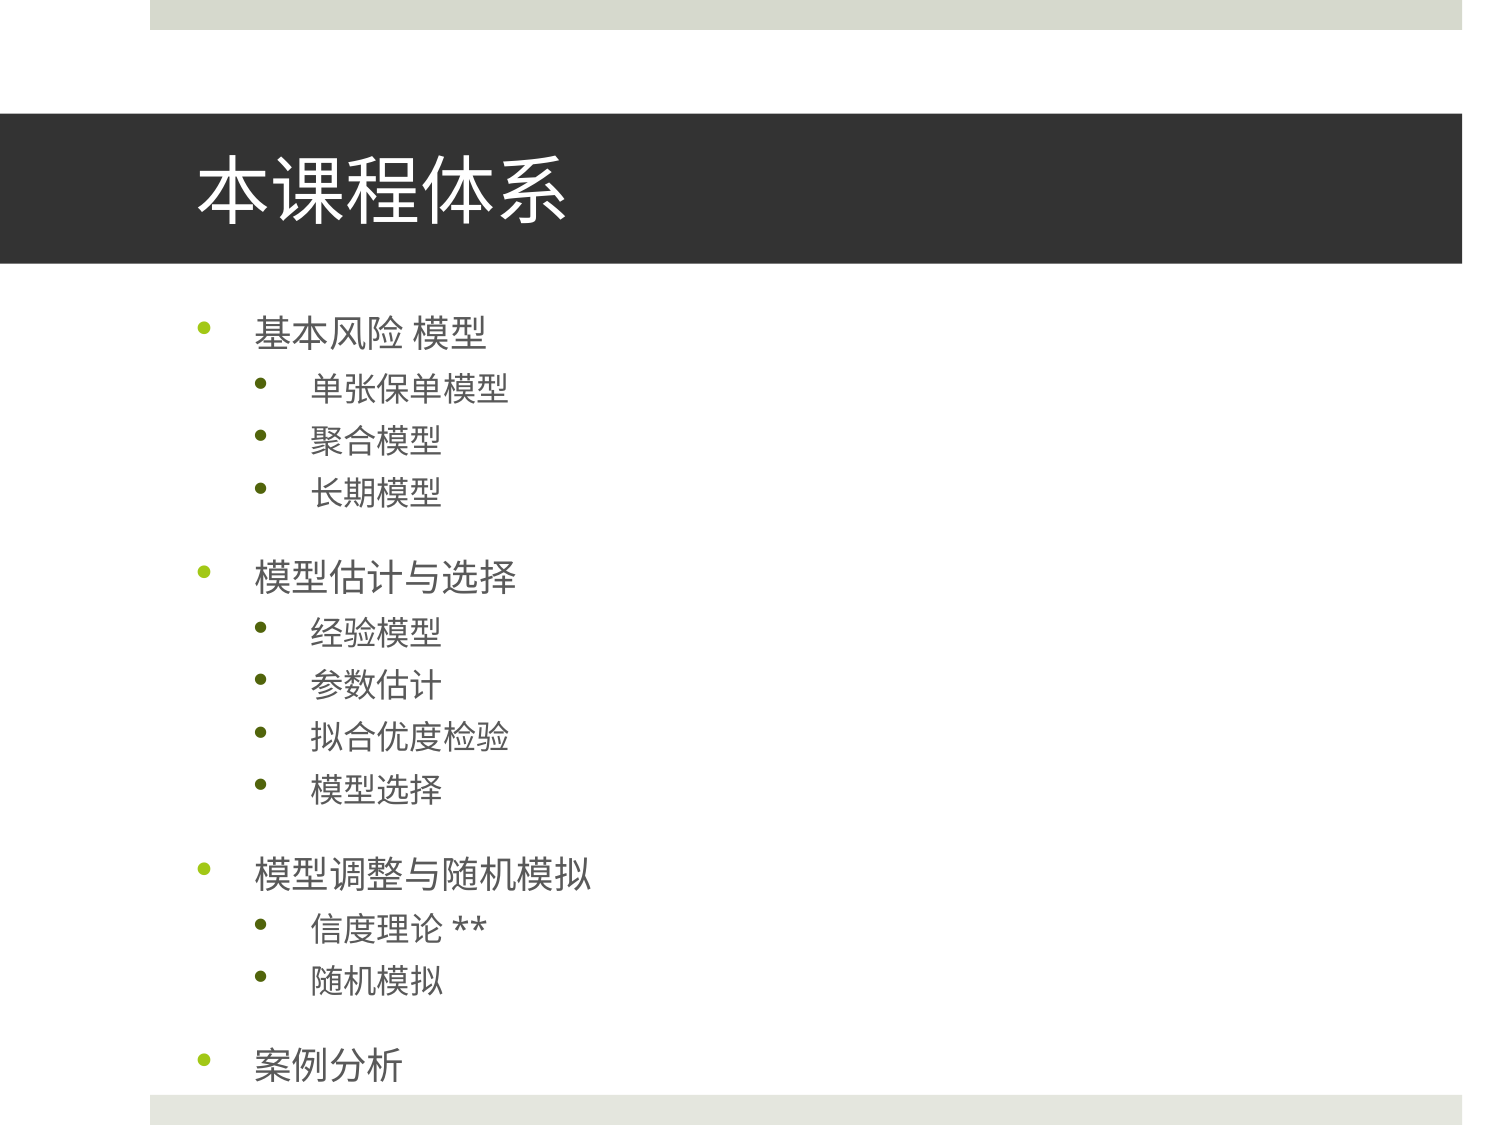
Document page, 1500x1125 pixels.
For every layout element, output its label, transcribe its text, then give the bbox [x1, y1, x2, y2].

list 基本风险 模型 单张保单模型 聚合模型 长期模型 模型估计与选择 经验模型 参数估计 拟合优度检验 模型选择 模型调整与随机模拟 信度理论** 随机模拟 案例分析 [183, 302, 1432, 905]
title 本课程体系 [0, 113, 1463, 264]
